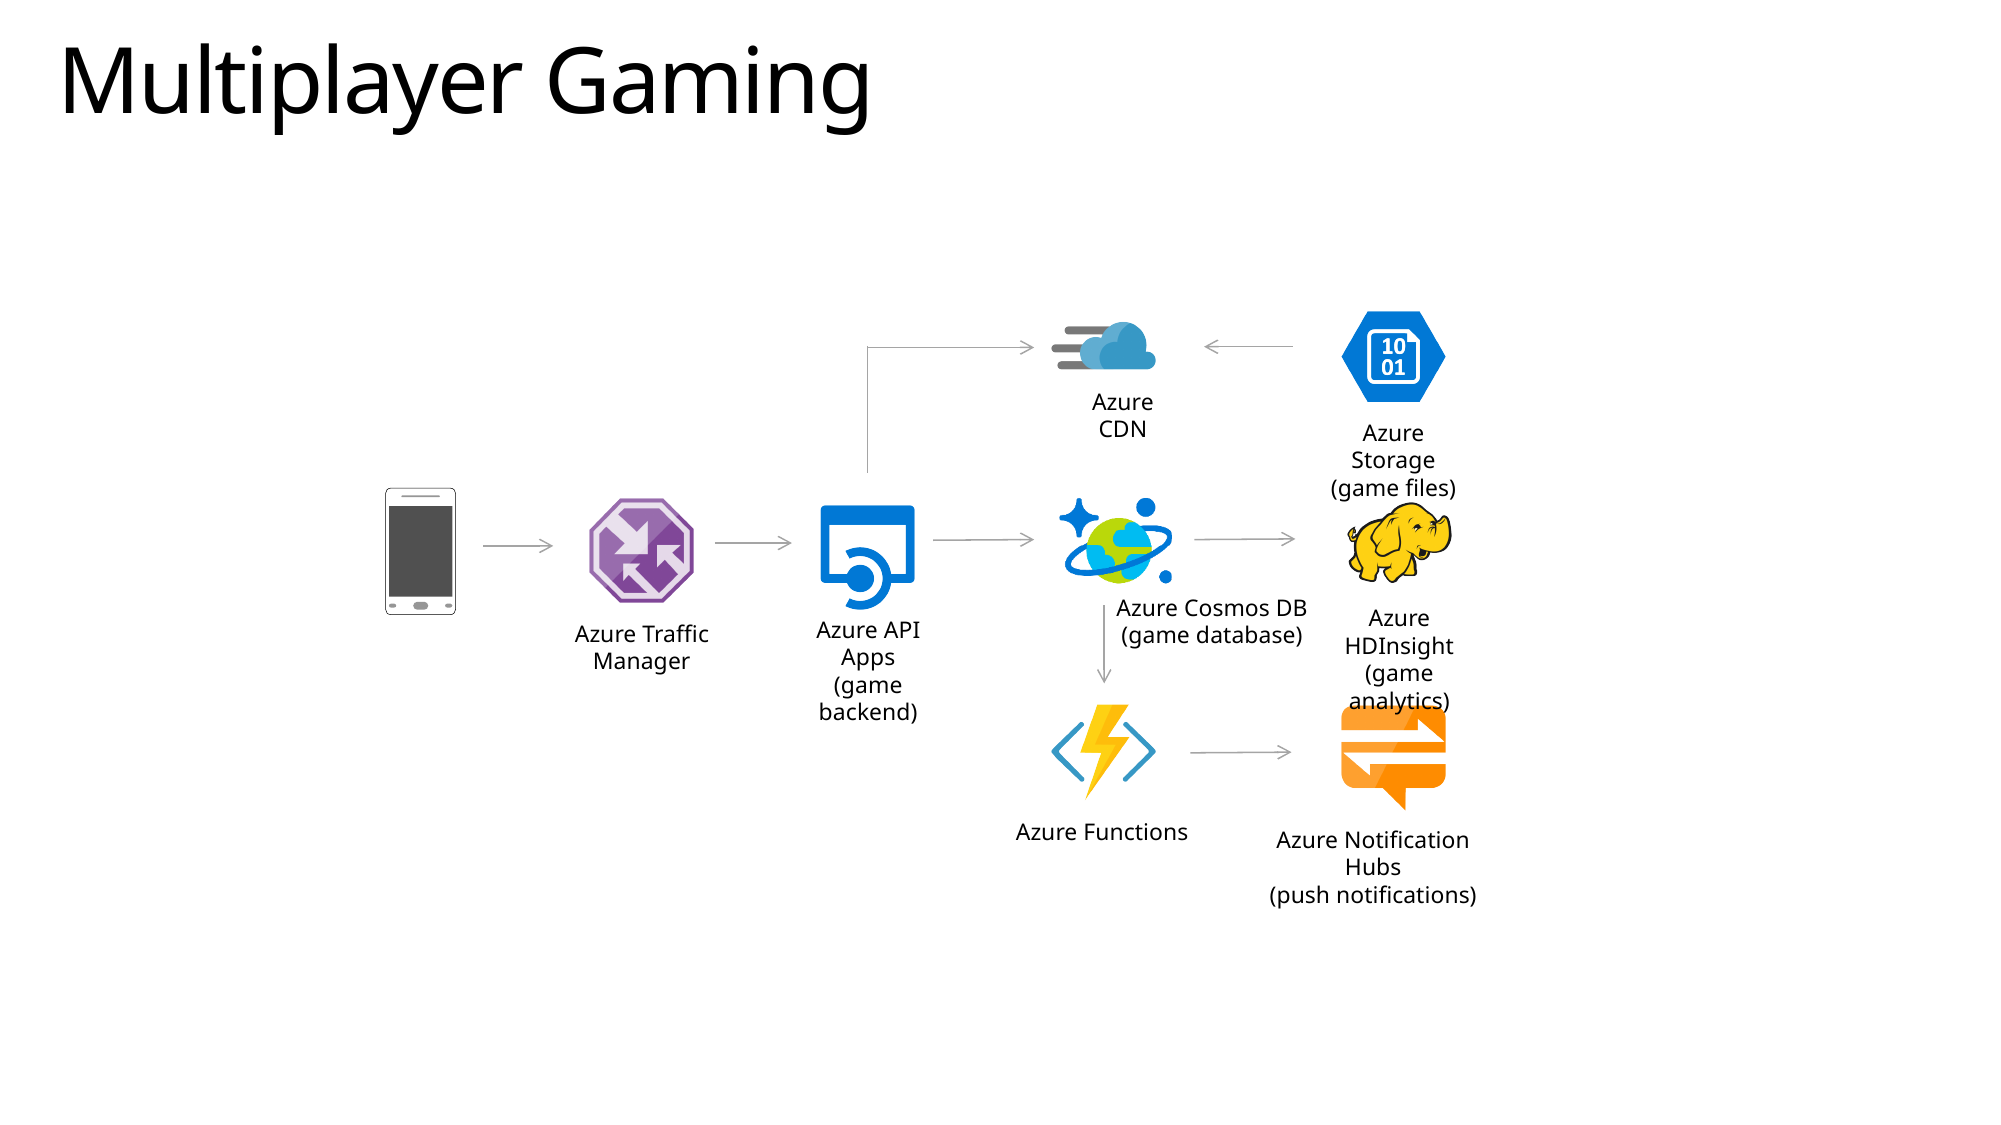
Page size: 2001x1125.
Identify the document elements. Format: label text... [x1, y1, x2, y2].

text_box Multiplayer Gaming [42, 27, 1957, 175]
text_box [384, 293, 1510, 891]
picture [1059, 489, 1172, 602]
